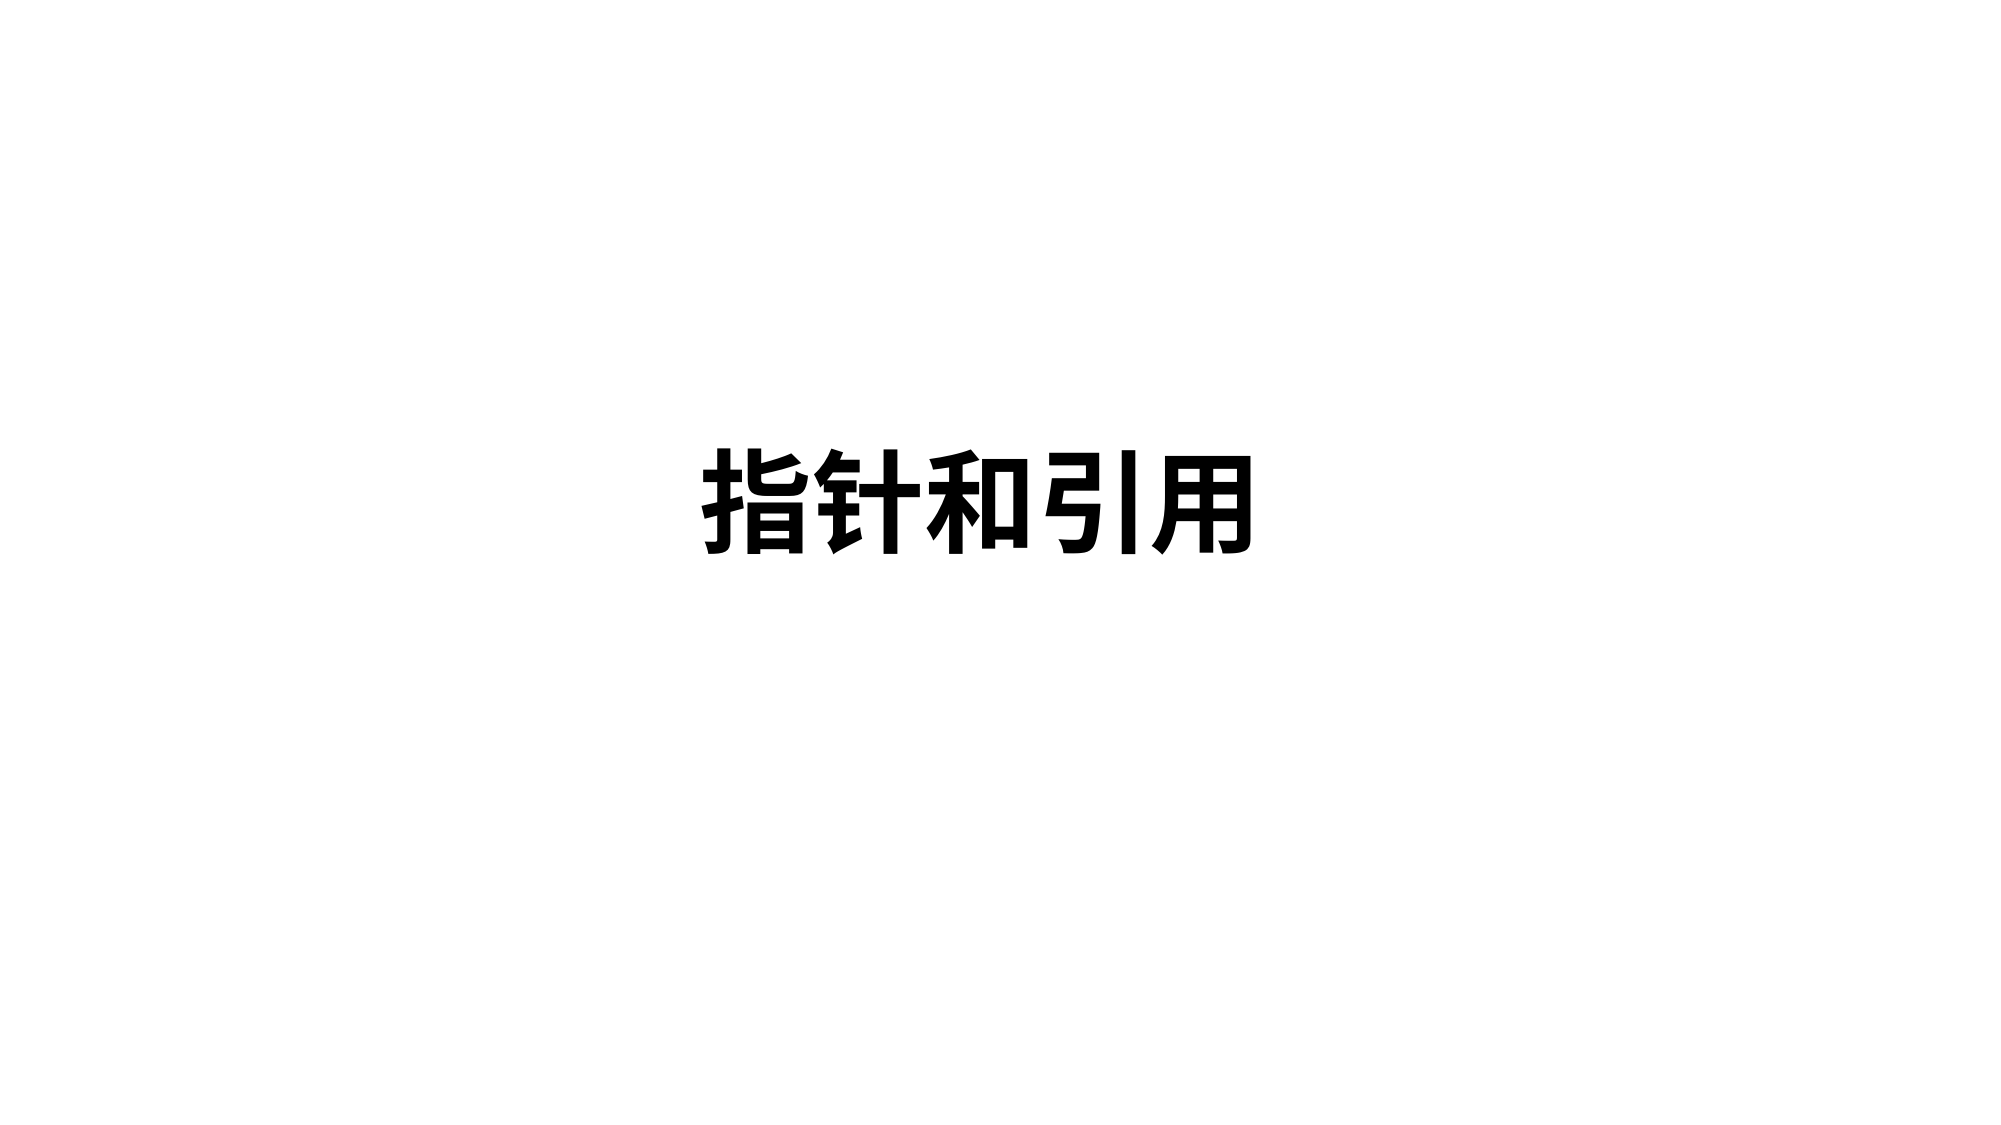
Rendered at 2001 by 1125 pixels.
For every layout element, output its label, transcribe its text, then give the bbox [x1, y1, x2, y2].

text_box 指针和引用 [312, 424, 1675, 575]
